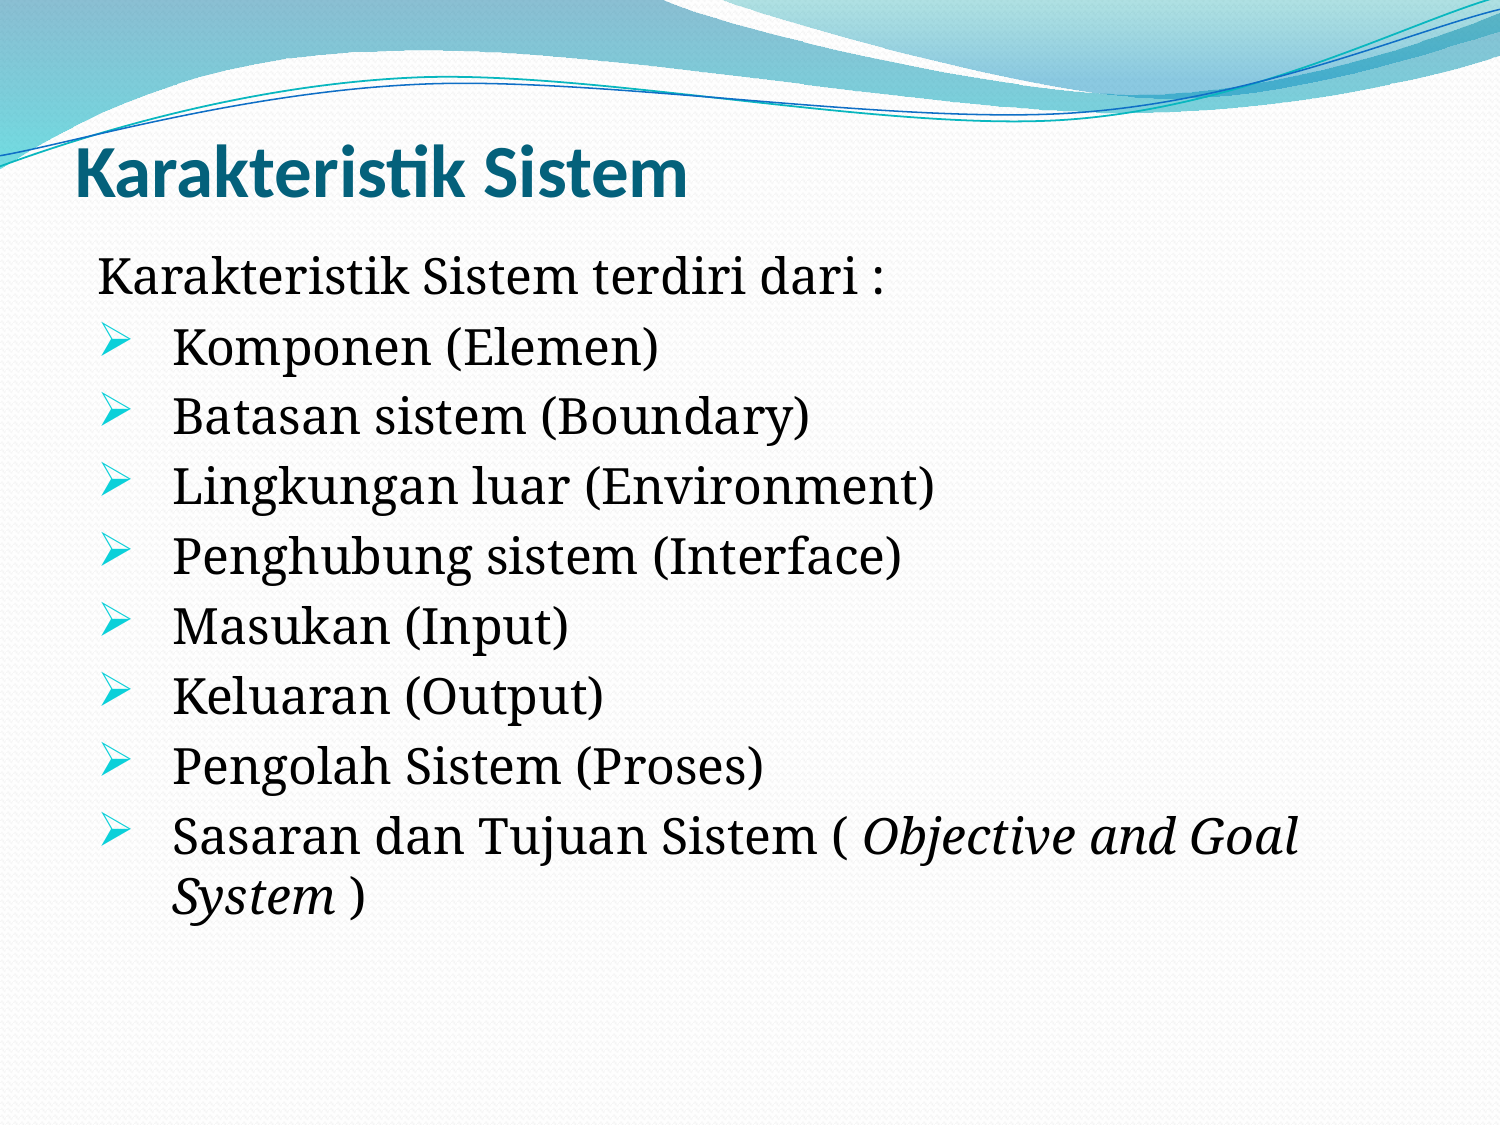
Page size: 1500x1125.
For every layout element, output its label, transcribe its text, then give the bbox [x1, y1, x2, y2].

title Karakteristik Sistem [75, 115, 1425, 237]
list Karakteristik Sistem terdiri dari : Komponen (Elemen) Batasan sistem (Boundary) Lingkungan luar (Environment) Penghubung sistem (Interface) Masukan (Input) Keluaran (Output) Pengolah Sistem (Proses) Sasaran dan Tujuan Sistem ( Objective and Goal System ) [75, 237, 1425, 1038]
